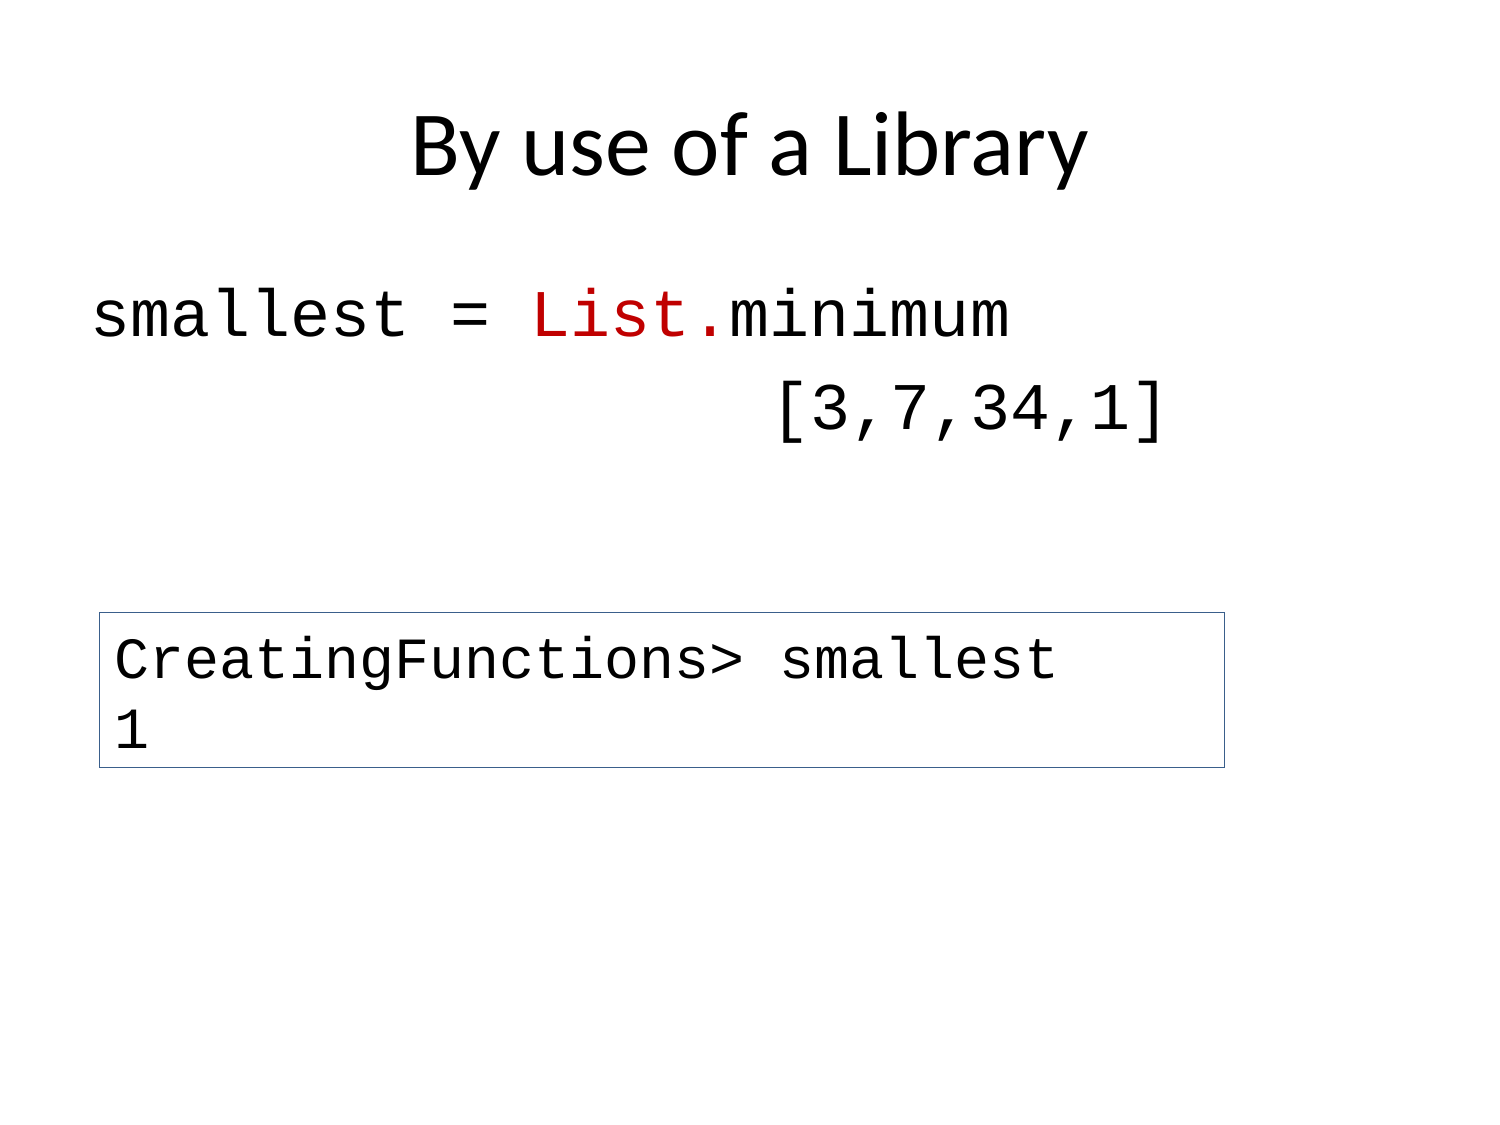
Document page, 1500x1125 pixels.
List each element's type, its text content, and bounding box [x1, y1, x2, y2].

list smallest = List.minimum [3,7,34,1] [74, 262, 1426, 551]
title By use of a Library [74, 44, 1426, 233]
text_box CreatingFunctions> smallest 1 [99, 612, 1225, 768]
